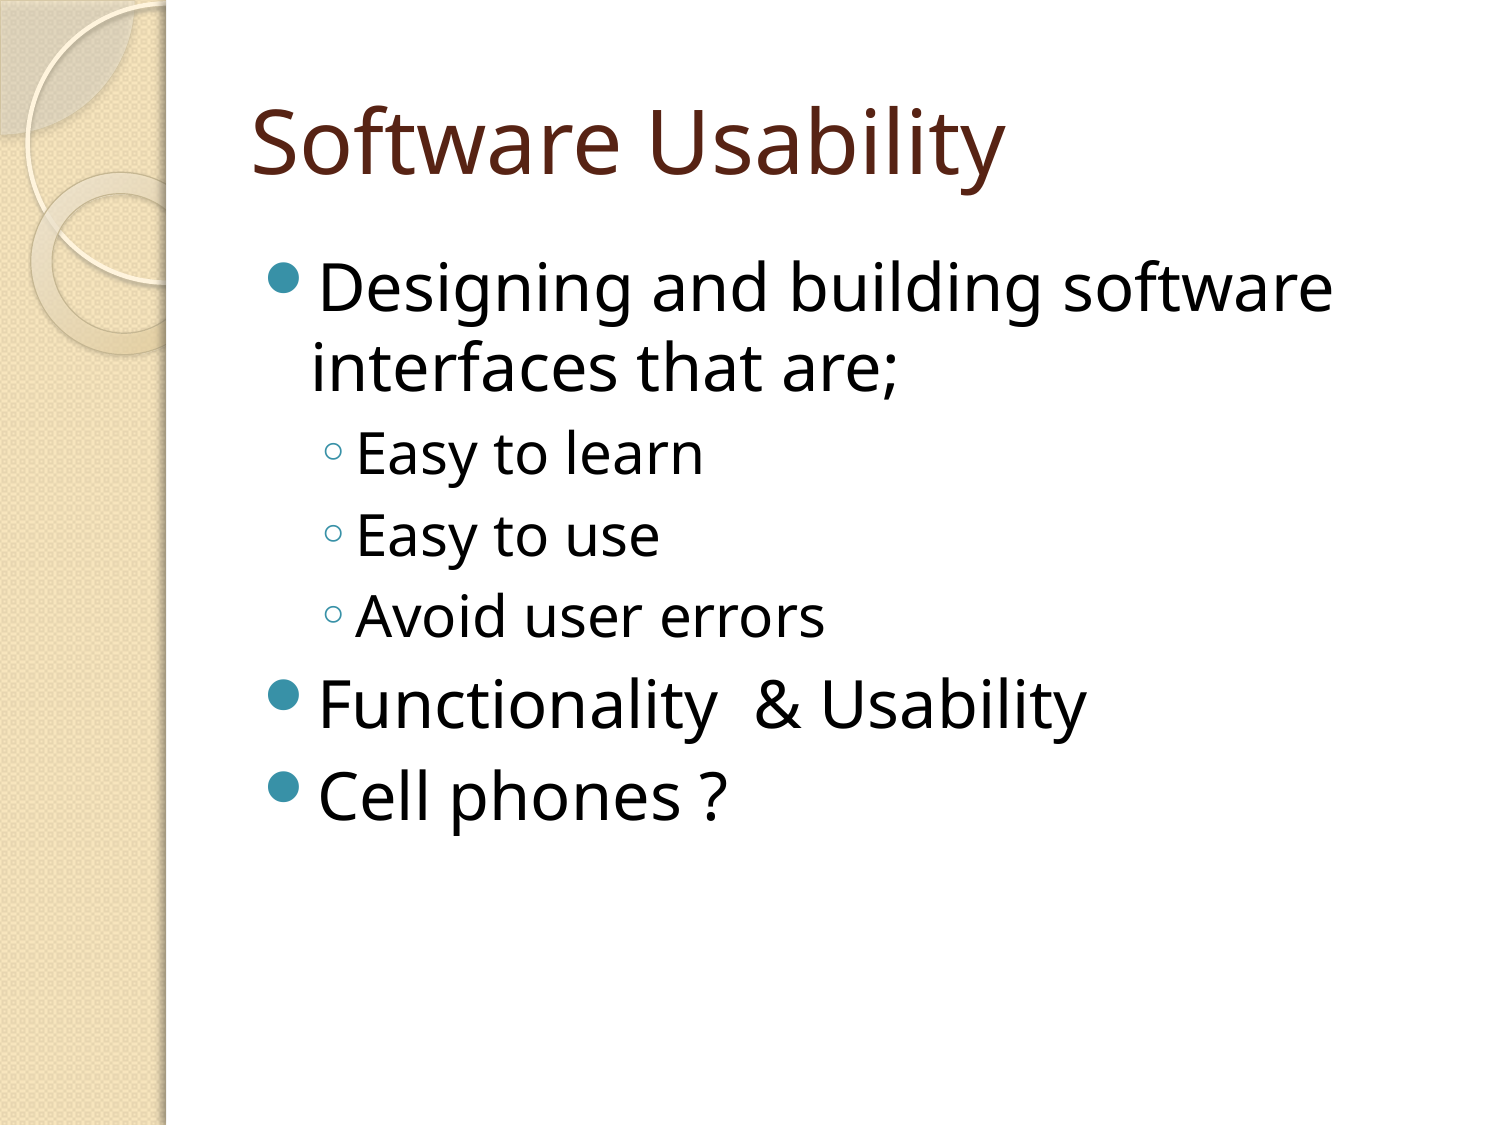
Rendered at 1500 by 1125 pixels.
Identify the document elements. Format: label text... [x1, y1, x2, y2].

title Software Usability [235, 45, 1466, 233]
list Designing and building software interfaces that are; Easy to learn Easy to use Avoid user errors Functionality & Usability Cell phones ? [235, 237, 1466, 1025]
